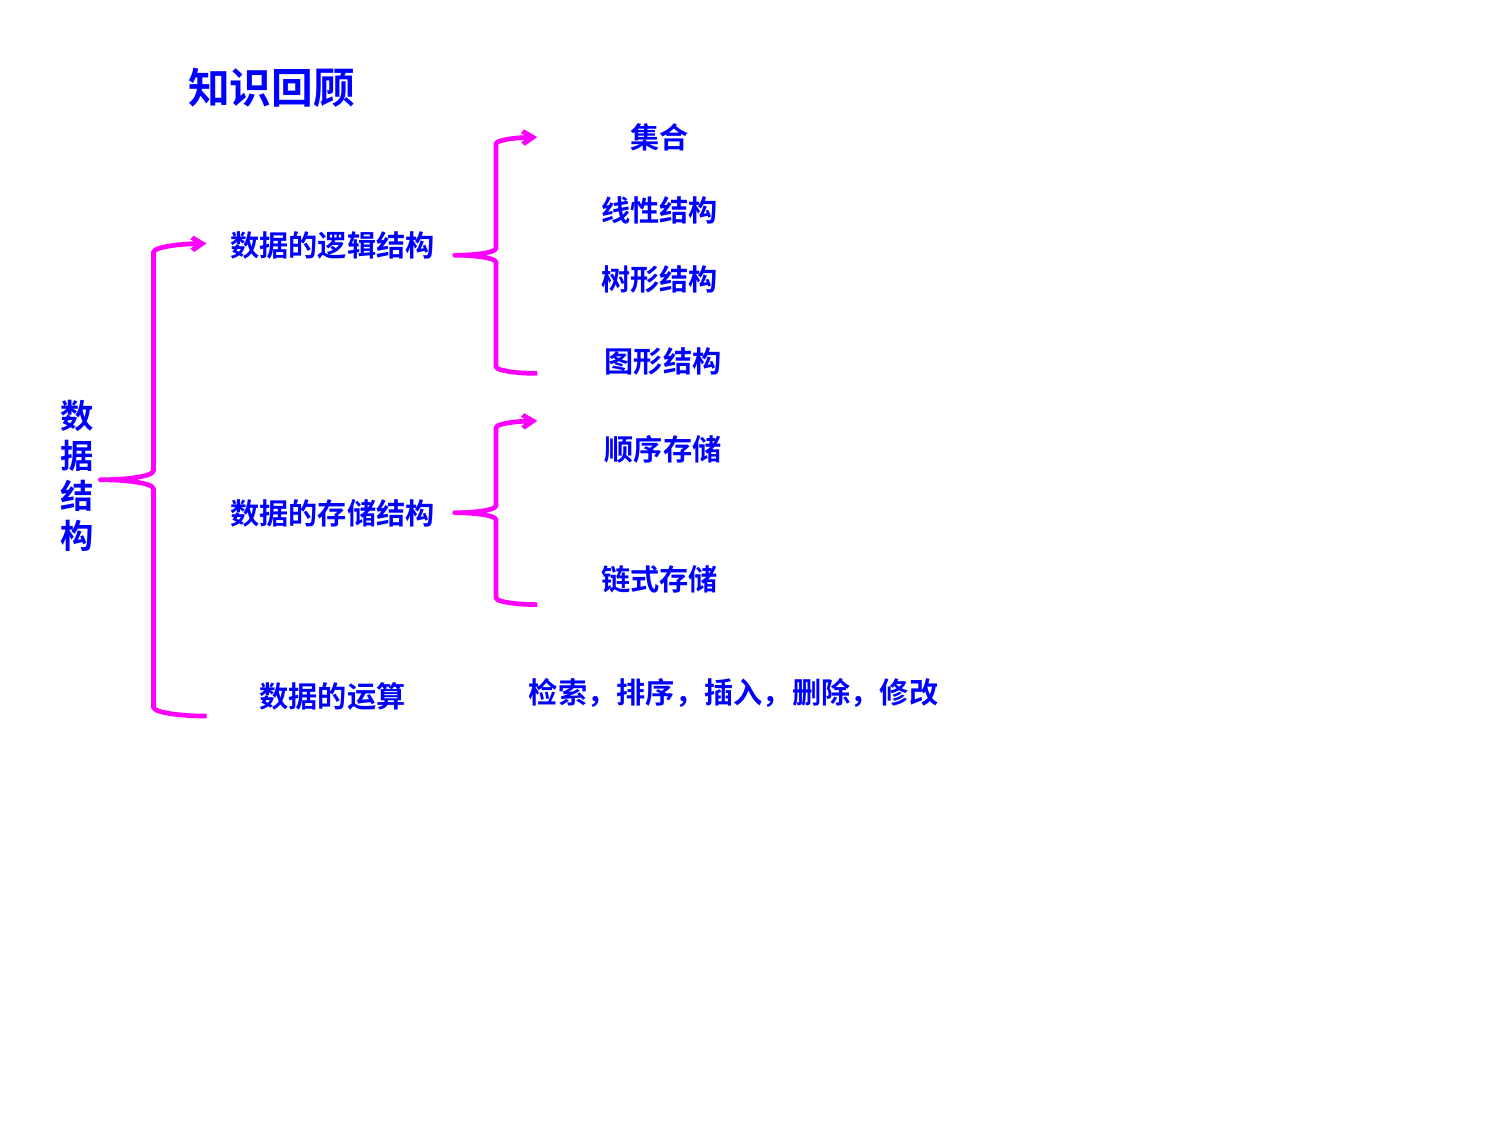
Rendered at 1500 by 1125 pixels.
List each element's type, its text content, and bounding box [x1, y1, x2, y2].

text_box 树形结构 [537, 253, 782, 304]
text_box 数据的存储结构 [210, 487, 455, 538]
text_box 数据结构 [29, 388, 124, 563]
text_box 图形结构 [541, 336, 786, 386]
text_box 集合 [537, 111, 782, 162]
text_box 数据的运算 [210, 670, 455, 721]
text_box [453, 130, 538, 375]
text_box 知识回顾 [64, 54, 479, 120]
text_box [99, 236, 207, 717]
text_box 检索，排序，插入，删除，修改 [422, 667, 1046, 718]
text_box 线性结构 [537, 184, 782, 235]
text_box 数据的逻辑结构 [210, 219, 455, 270]
text_box 链式存储 [537, 553, 782, 604]
text_box [453, 414, 538, 606]
text_box 顺序存储 [541, 424, 786, 474]
